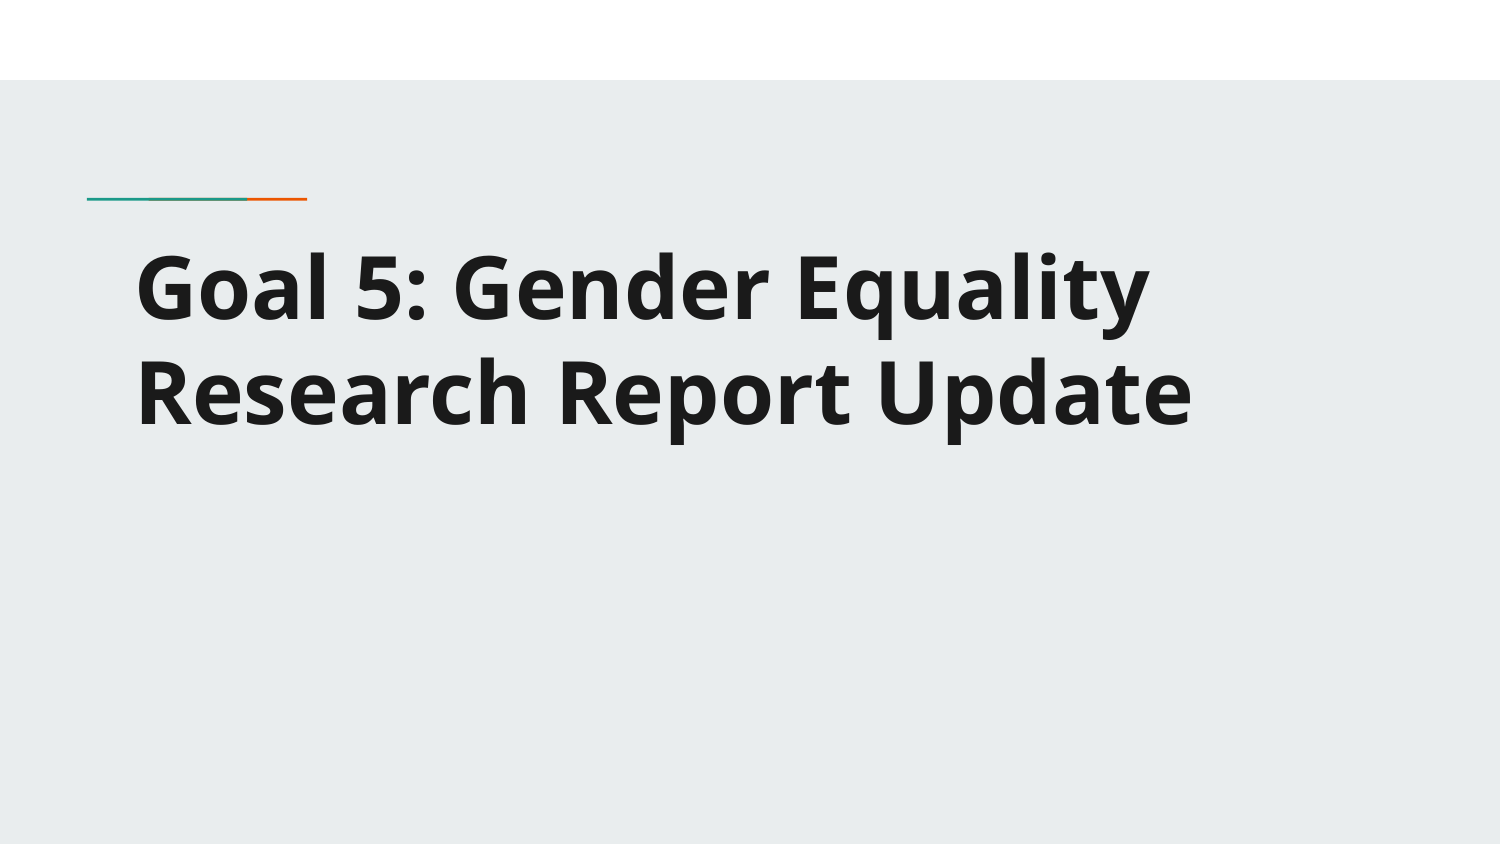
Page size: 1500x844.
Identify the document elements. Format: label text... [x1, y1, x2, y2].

title Goal 5: Gender Equality Research Report Update [119, 216, 1381, 490]
